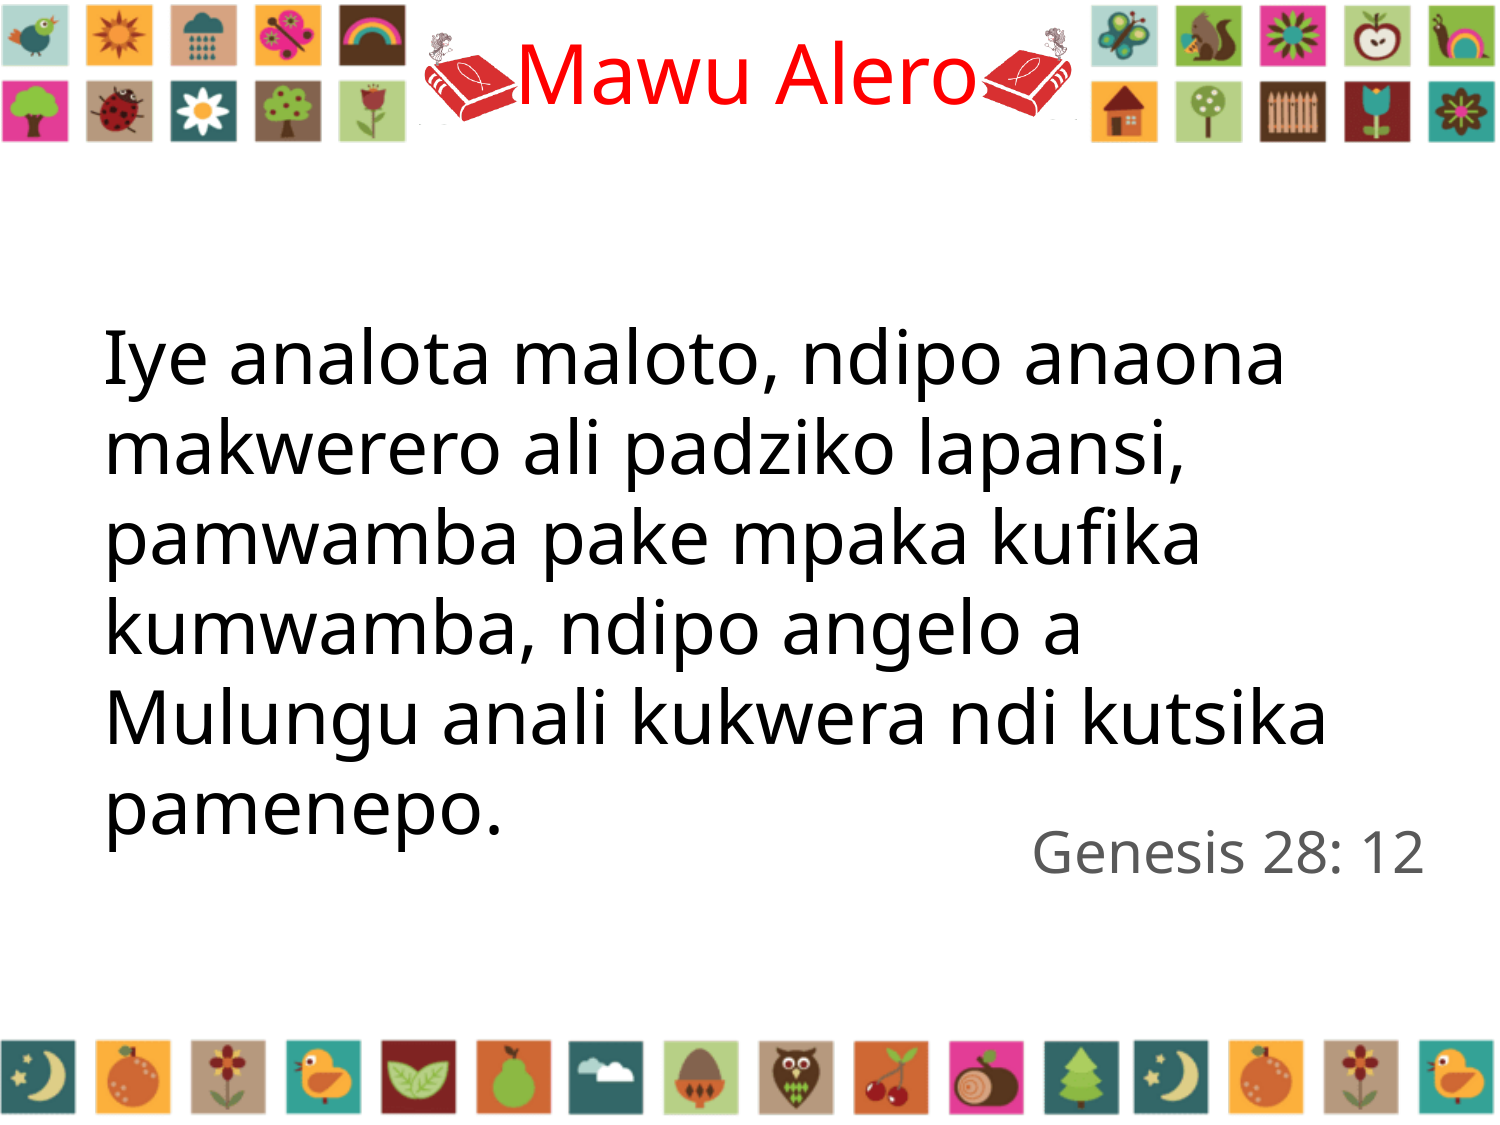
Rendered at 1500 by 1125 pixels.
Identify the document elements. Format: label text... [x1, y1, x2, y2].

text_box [0, 1028, 1500, 1118]
picture [0, 3, 550, 150]
text_box Mawu Alero [425, 13, 1077, 129]
text_box Iye analota maloto, ndipo anaona makwerero ali padziko lapansi, pamwamba pake mpaka kufika kumwamba, ndipo angelo a Mulungu anali kukwera ndi kutsika pamenepo. [88, 302, 1436, 858]
text_box Genesis 28: 12 [808, 807, 1441, 893]
picture [950, 3, 1500, 150]
